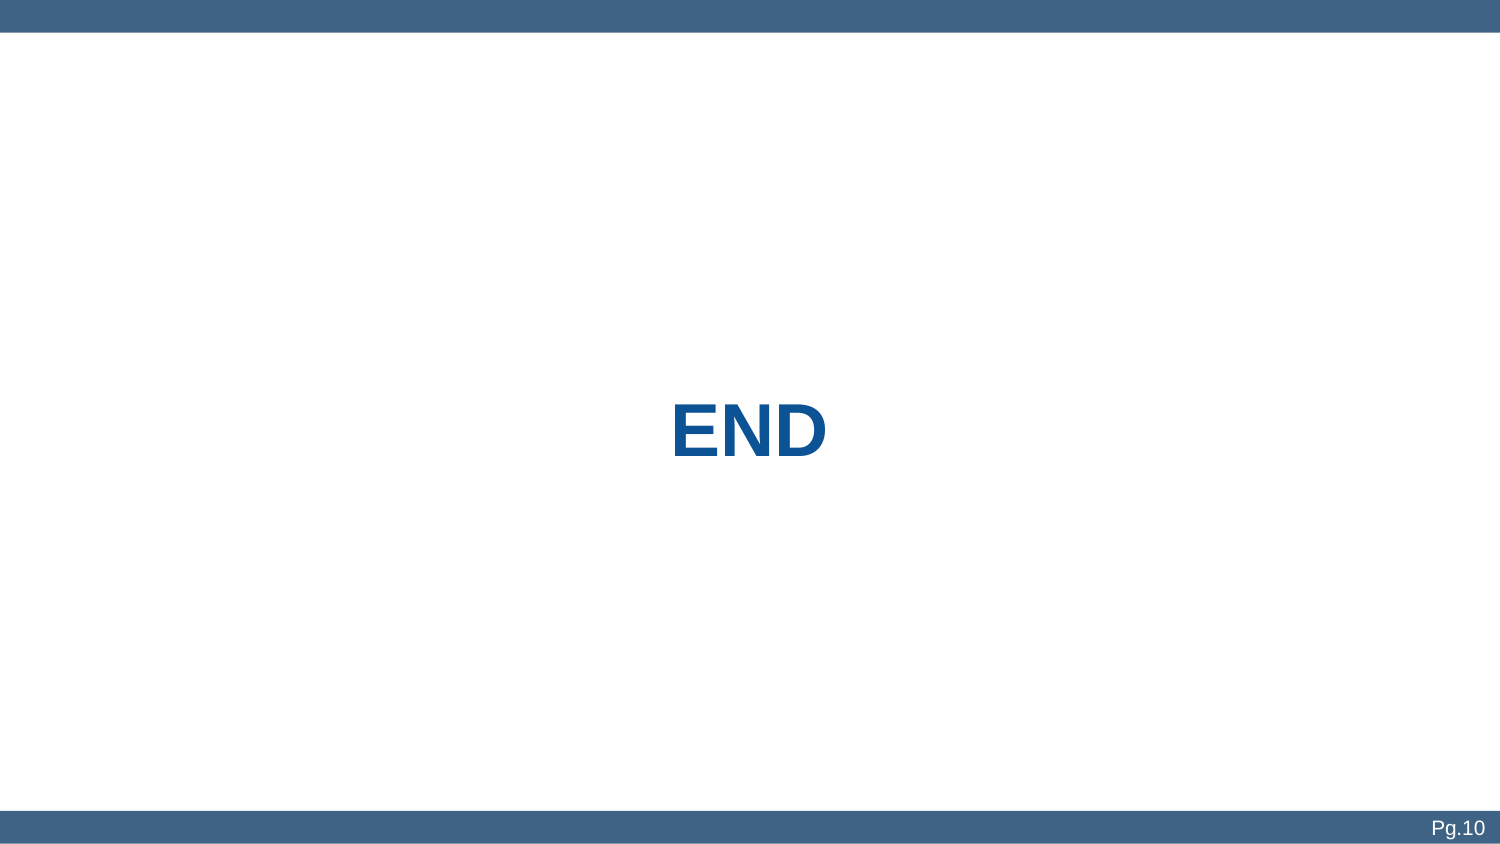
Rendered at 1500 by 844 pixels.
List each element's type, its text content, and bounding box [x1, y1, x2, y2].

text_box Pg.10 [0, 809, 1500, 844]
text_box [0, 0, 1500, 35]
title END [51, 356, 1449, 487]
